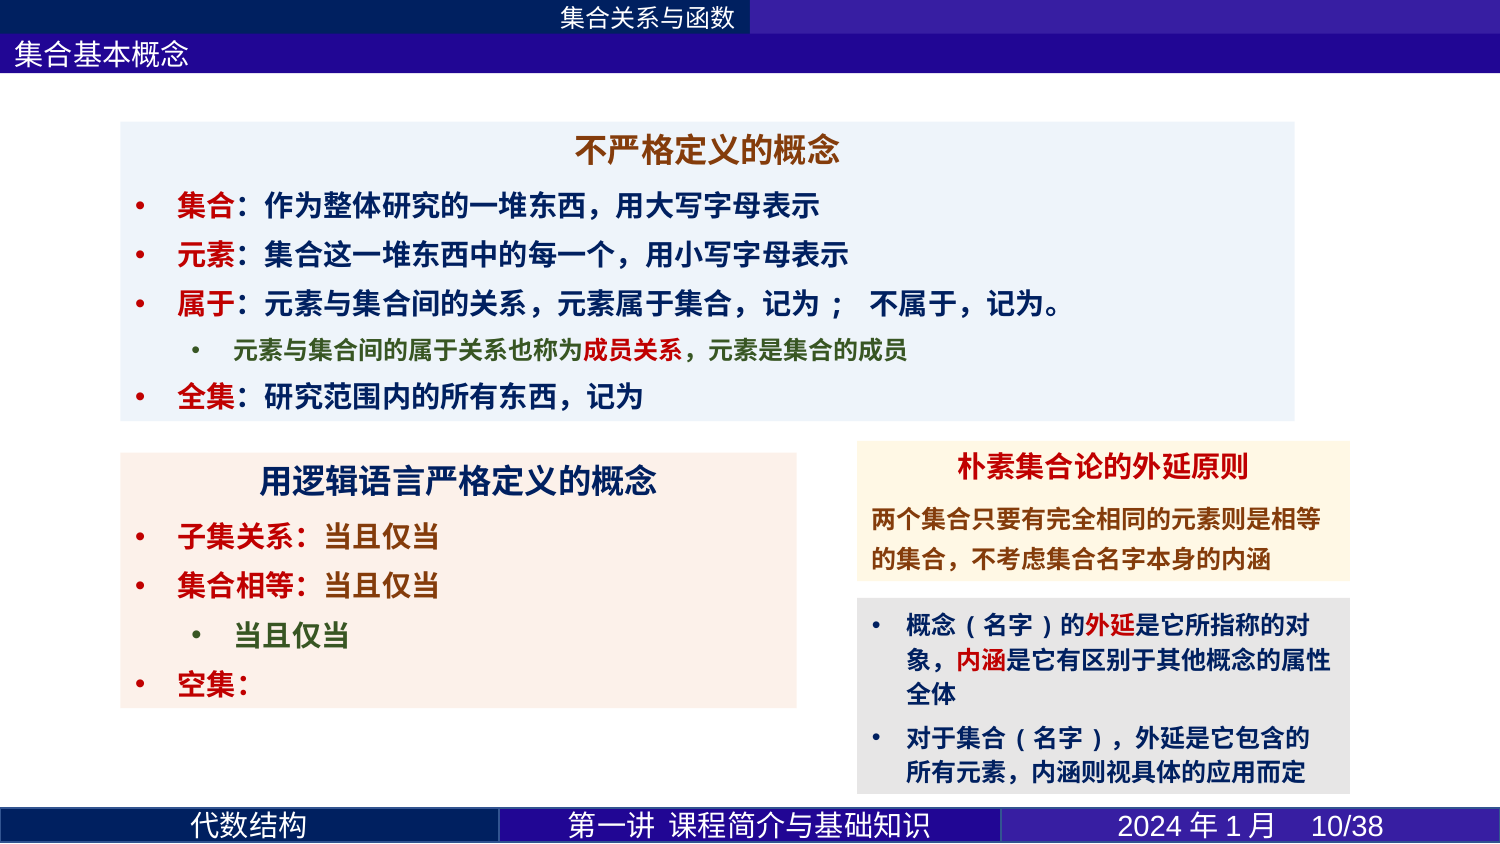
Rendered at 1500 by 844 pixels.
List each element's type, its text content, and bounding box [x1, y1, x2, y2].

text_box 集合基本概念 [0, 33, 1500, 74]
text_box 2024年1月 10/38 [1000, 807, 1500, 843]
text_box 集合关系与函数 [0, 0, 749, 33]
text_box 代数结构 [0, 807, 498, 843]
text_box 第一讲 课程简介与基础知识 [498, 807, 1000, 843]
text_box 概念(名字)的外延是它所指称的对象，内涵是它有区别于其他概念的属性全体 对于集合(名字)，外延是它包含的所有元素，内涵则视具体的应用而定 [857, 597, 1350, 794]
text_box [749, 0, 1500, 33]
text_box 朴素集合论的外延原则 两个集合只要有完全相同的元素则是相等的集合，不考虑集合名字本身的内涵 [857, 440, 1350, 582]
